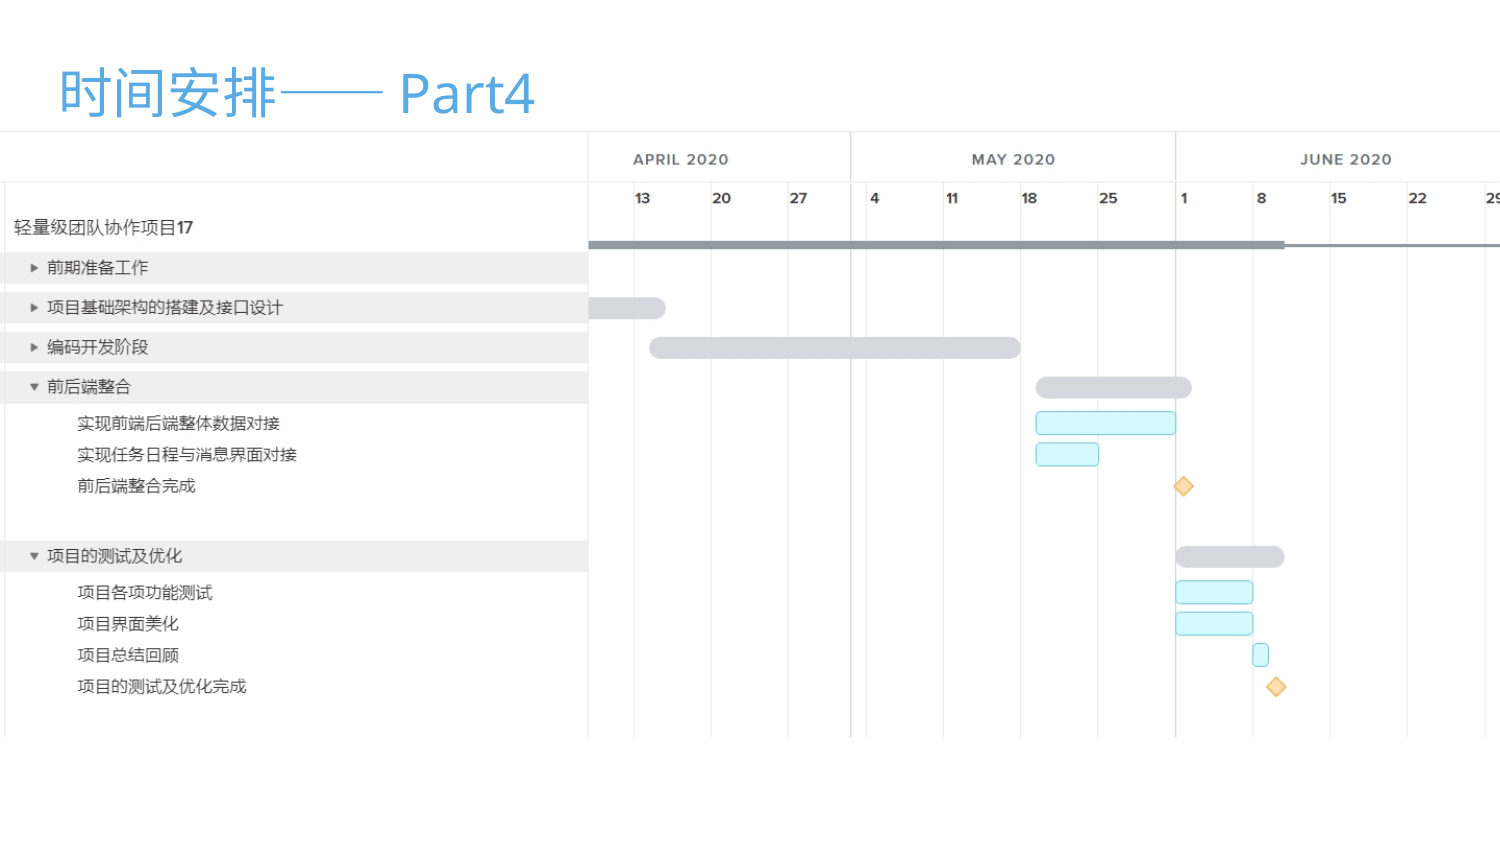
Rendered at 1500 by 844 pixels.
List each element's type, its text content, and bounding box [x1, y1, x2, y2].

text_box 时间安排——Part4 [43, 21, 572, 126]
picture [0, 126, 1500, 737]
